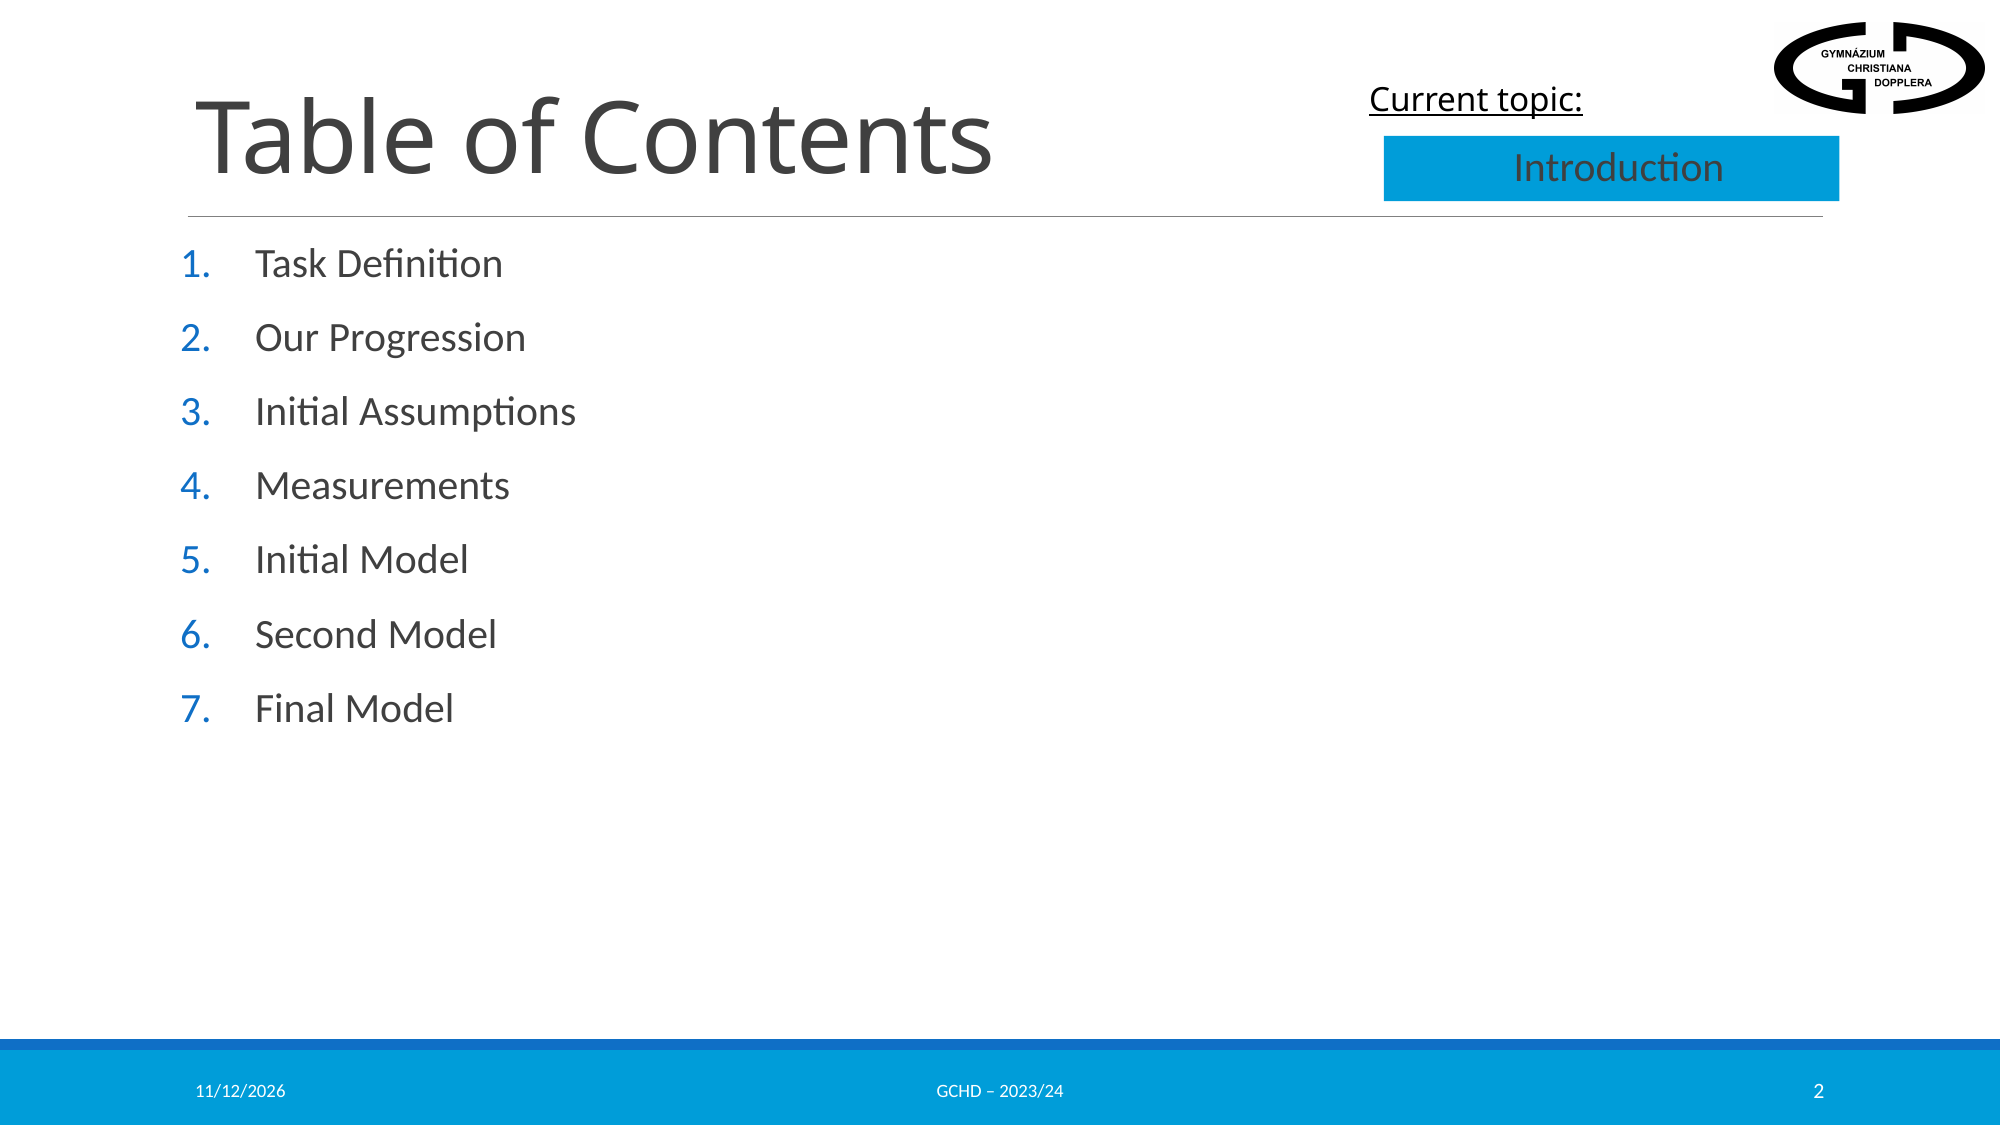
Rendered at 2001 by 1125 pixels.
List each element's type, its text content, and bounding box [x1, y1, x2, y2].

slide_number 2 [1624, 1059, 1840, 1120]
title Table of Contents [180, 47, 1360, 202]
footer GCHD – 2023/24 [604, 1059, 1396, 1120]
picture [1774, 22, 1985, 114]
list Introduction [1383, 135, 1840, 202]
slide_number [180, 1059, 586, 1120]
list Task Definition Our Progression Initial Assumptions Measurements Initial Model Second Model Final Model [180, 233, 1830, 963]
